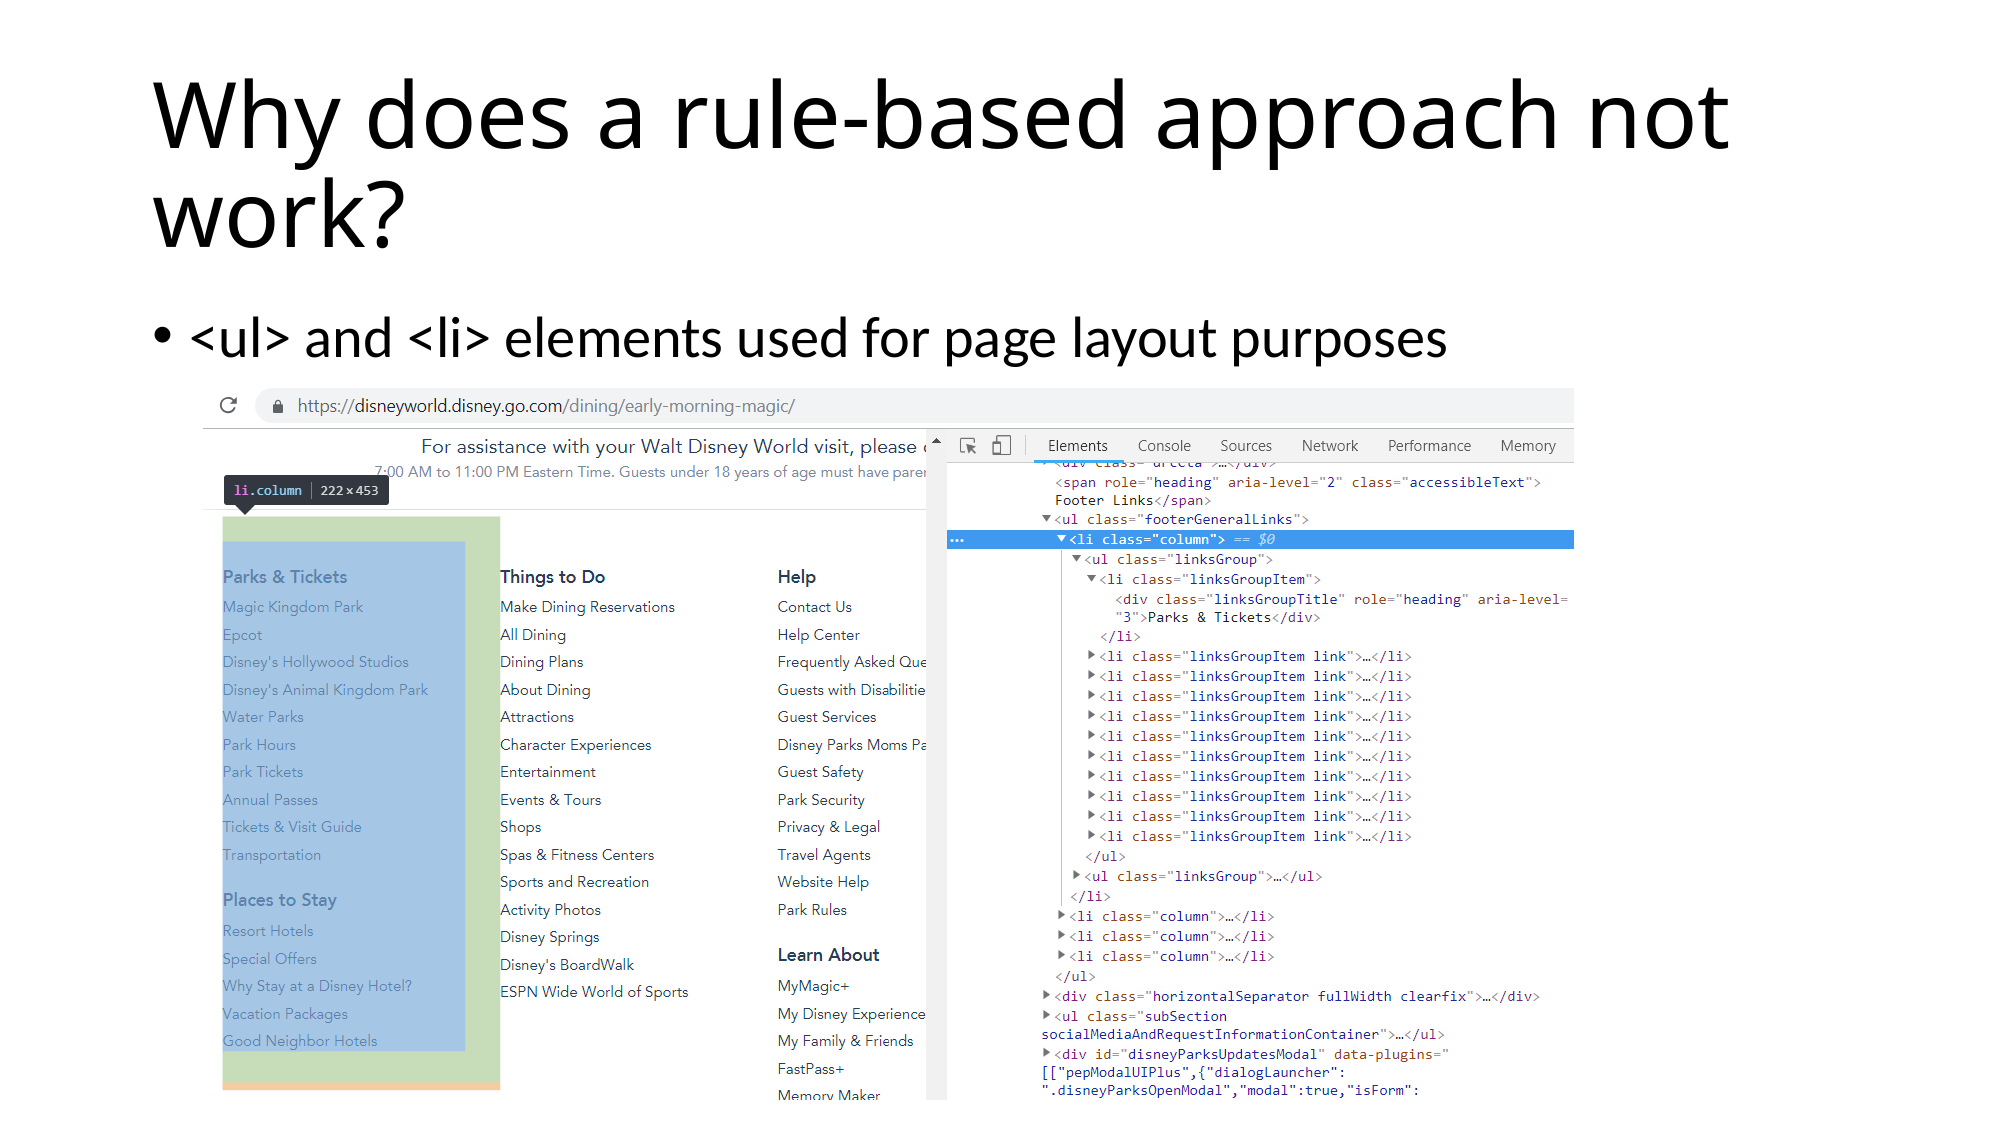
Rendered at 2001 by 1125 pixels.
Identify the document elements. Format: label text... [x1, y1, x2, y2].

list <ul> and <li> elements used for page layout purposes [137, 299, 1863, 1014]
title Why does a rule-based approach not work? [137, 59, 1863, 278]
picture [203, 385, 1574, 1100]
